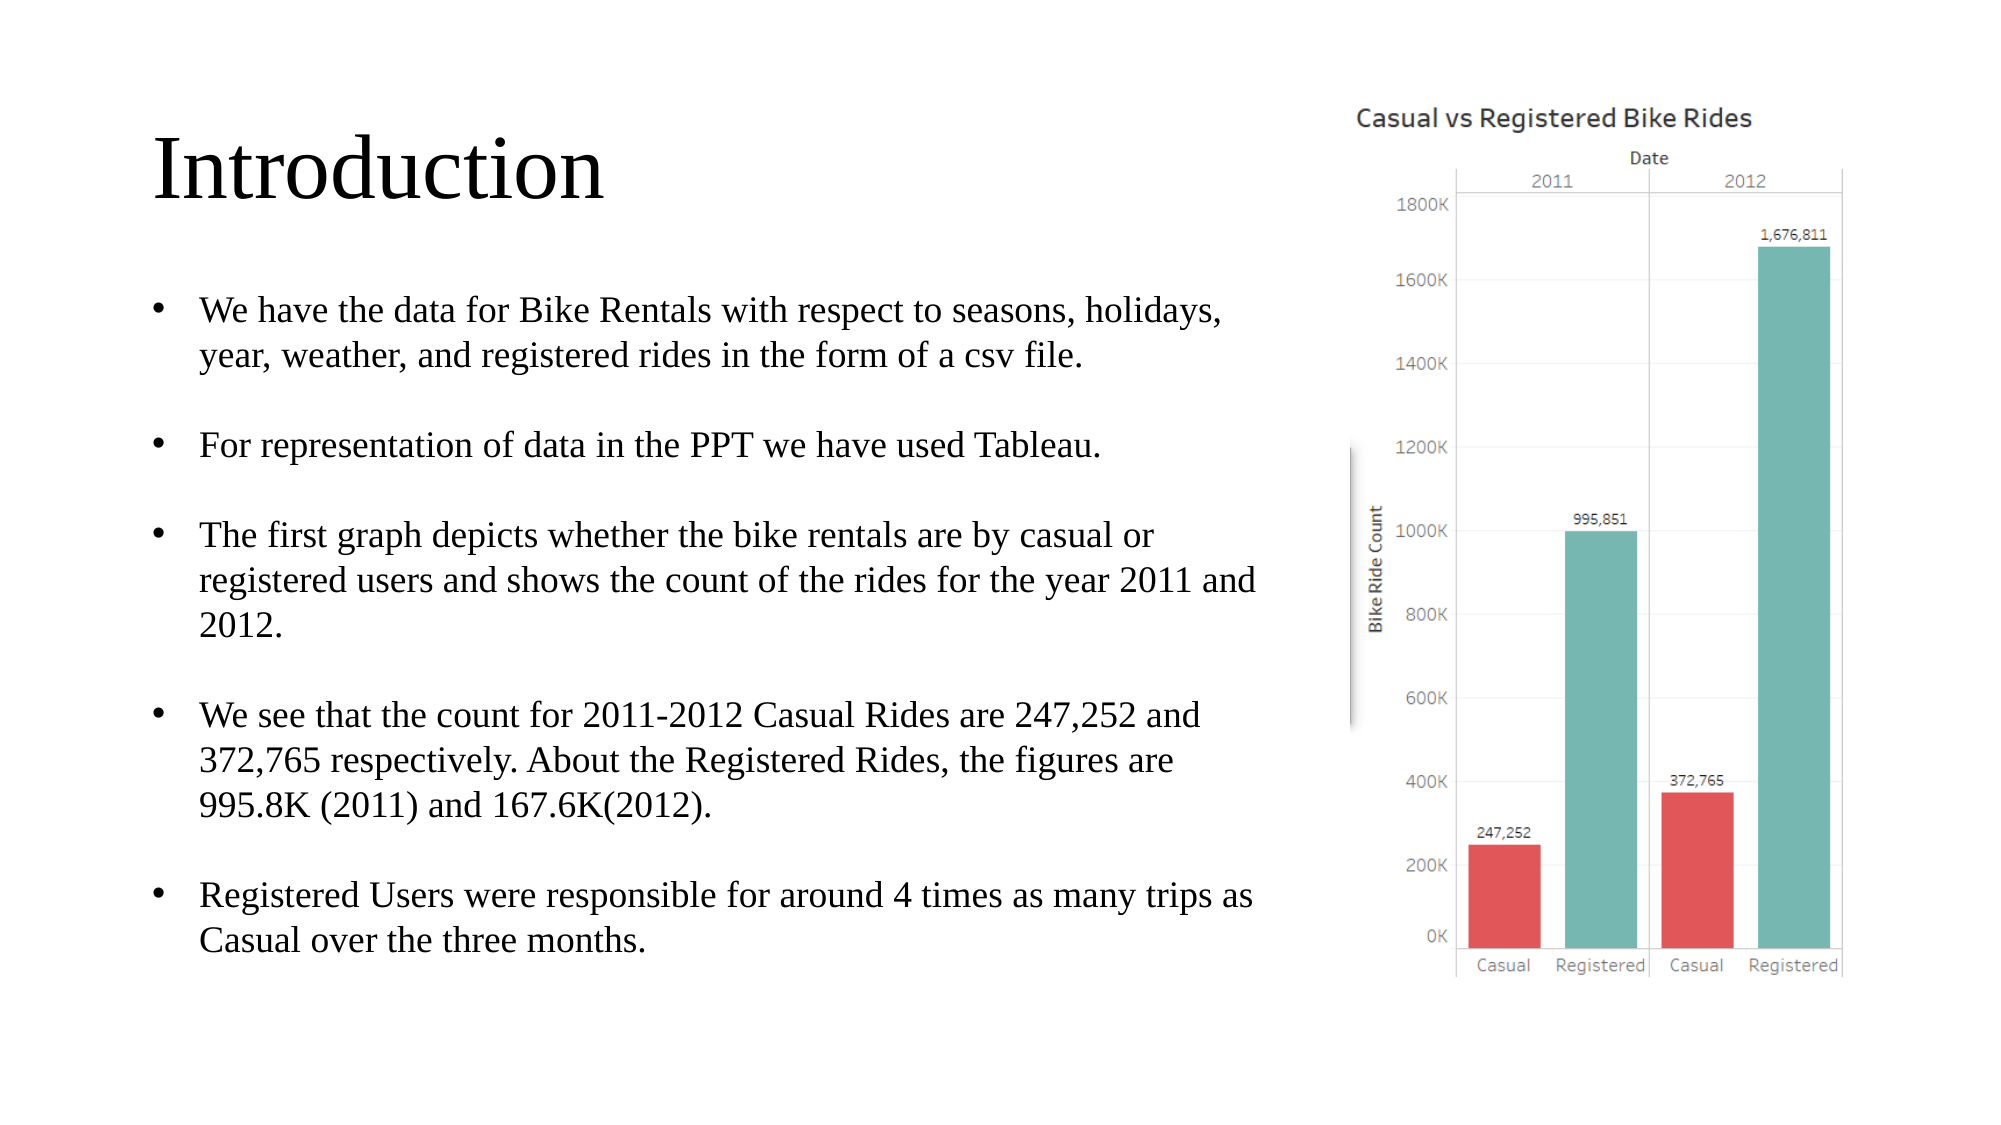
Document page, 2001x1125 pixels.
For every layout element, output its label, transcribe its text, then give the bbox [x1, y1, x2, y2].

text_box We have the data for Bike Rentals with respect to seasons, holidays, year, weather, and registered rides in the form of a csv file. For representation of data in the PPT we have used Tableau. The first graph depicts whether the bike rentals are by casual or registered users and shows the count of the rides for the year 2011 and 2012. We see that the count for 2011-2012 Casual Rides are 247,252 and 372,765 respectively. About the Registered Rides, the figures are 995.8K (2011) and 167.6K(2012). Registered Users were responsible for around 4 times as many trips as Casual over the three months. [137, 277, 1286, 1102]
title Introduction [137, 59, 1863, 278]
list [1350, 97, 1843, 983]
